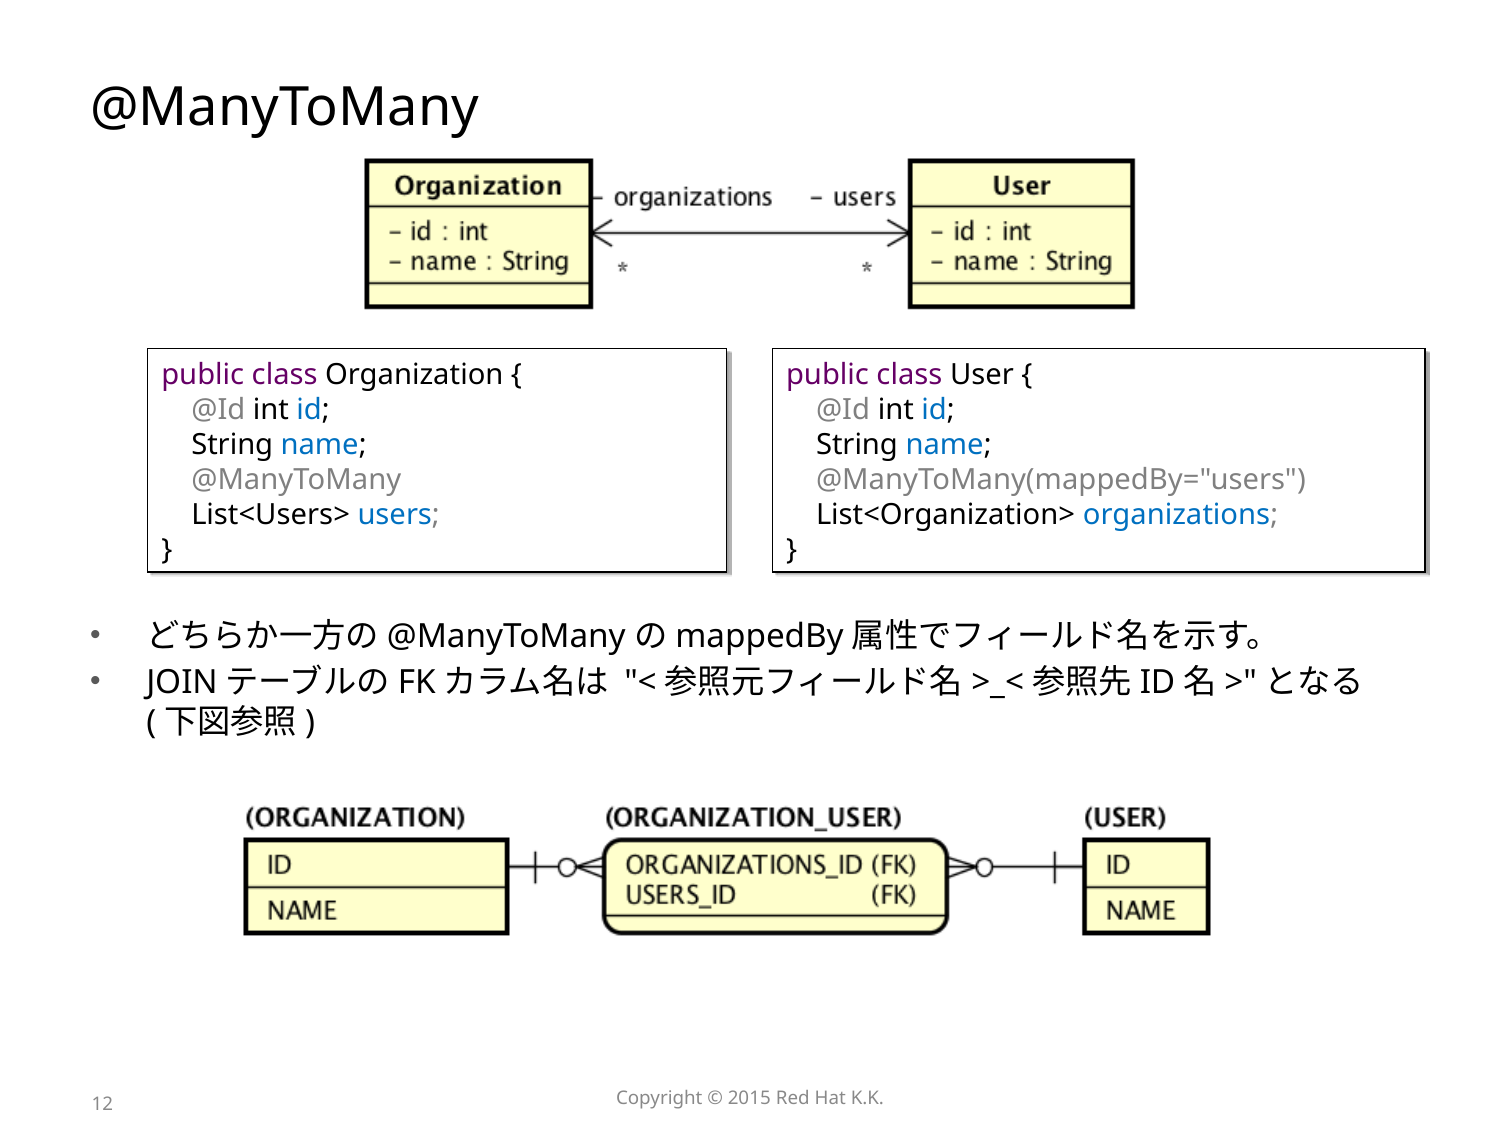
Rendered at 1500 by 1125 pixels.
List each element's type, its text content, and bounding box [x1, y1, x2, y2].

picture [346, 139, 1154, 325]
slide_number 12 [76, 1082, 160, 1125]
picture [225, 781, 1228, 953]
text_box public class Organization { @Id int id; String name; @ManyToMany List<Users> users; } [147, 348, 727, 572]
title @ManyToMany [75, 45, 1425, 163]
list どちらか一方の@ManyToManyのmappedBy属性でフィールド名を示す。 JOINテーブルのFKカラム名は "<参照元フィールド名>_<参照先ID名>"となる (下図参照) [75, 187, 1471, 1106]
footer Copyright © 2015 Red Hat K.K. [430, 1082, 1069, 1119]
text_box public class User { @Id int id; String name; @ManyToMany(mappedBy="users") List<Organization> organizations; } [772, 348, 1425, 572]
